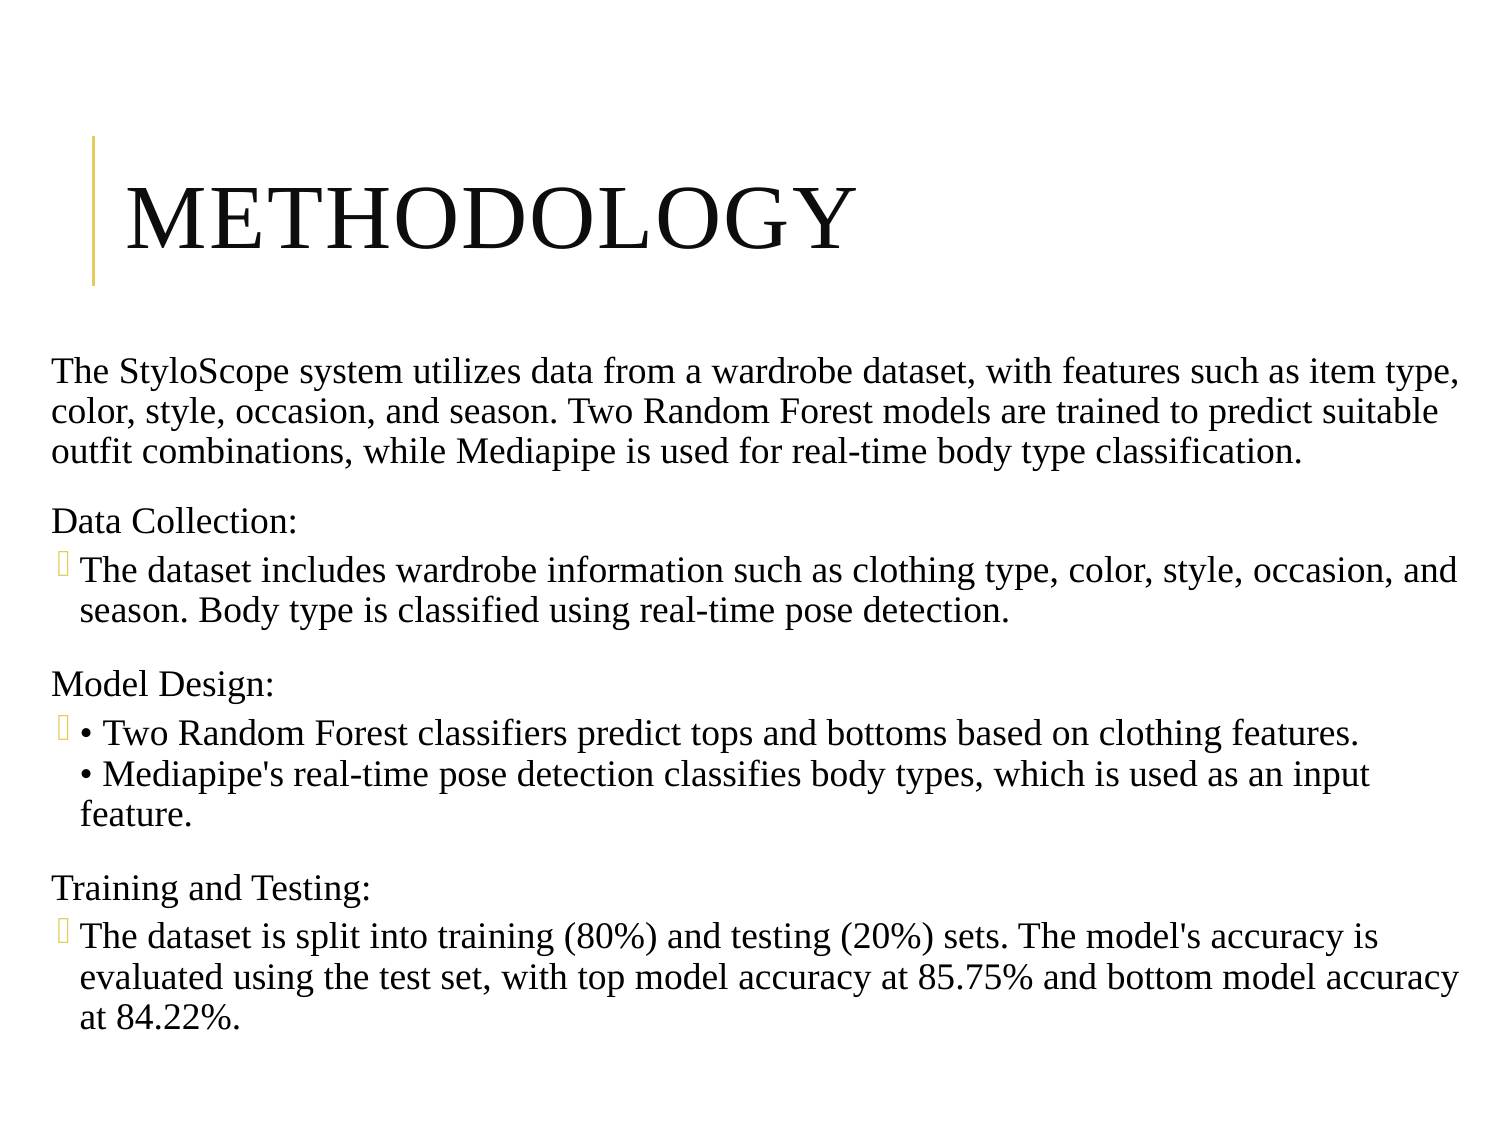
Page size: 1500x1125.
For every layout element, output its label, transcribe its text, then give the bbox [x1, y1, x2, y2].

list The StyloScope system utilizes data from a wardrobe dataset, with features such as item type, color, style, occasion, and season. Two Random Forest models are trained to predict suitable outfit combinations, while Mediapipe is used for real-time body type classification. Data Collection: The dataset includes wardrobe information such as clothing type, color, style, occasion, and season. Body type is classified using real-time pose detection. Model Design: • Two Random Forest classifiers predict tops and bottoms based on clothing features. • Mediapipe's real-time pose detection classifies body types, which is used as an input feature. Training and Testing: The dataset is split into training (80%) and testing (20%) sets. The model's accuracy is evaluated using the test set, with top model accuracy at 85.75% and bottom model accuracy at 84.22%. [28, 343, 1472, 1125]
title Methodology [110, 128, 1461, 316]
